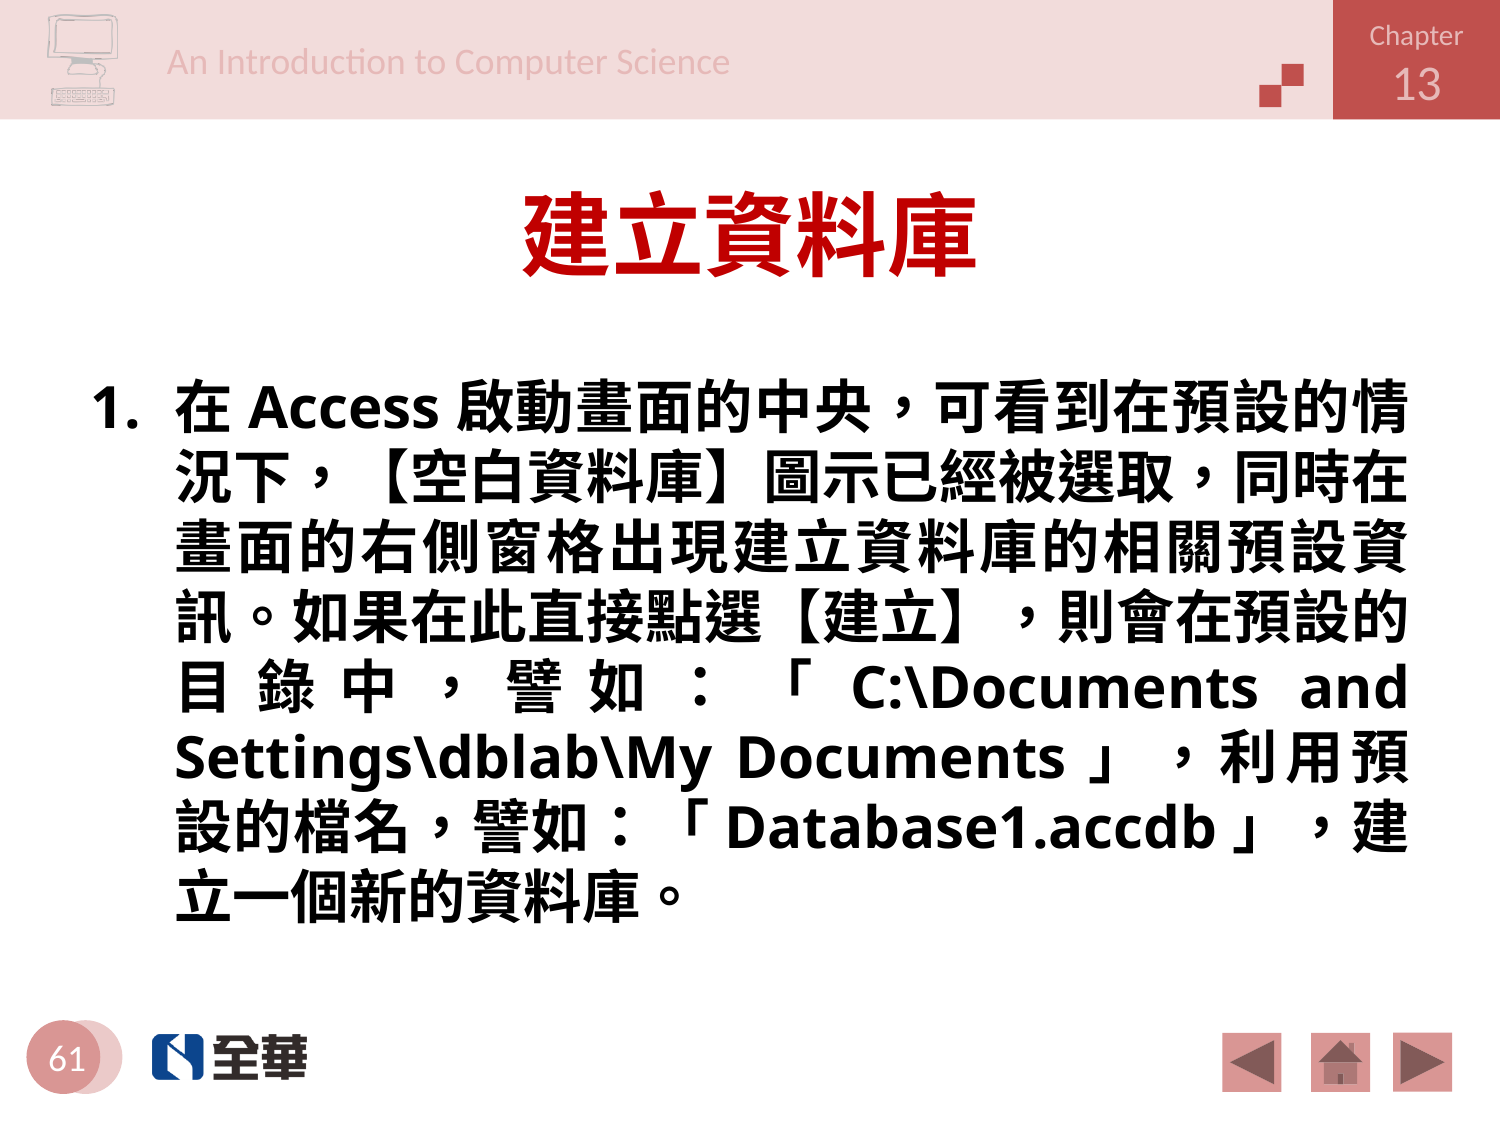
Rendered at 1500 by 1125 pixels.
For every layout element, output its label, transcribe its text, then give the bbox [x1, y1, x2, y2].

picture [152, 1034, 307, 1080]
picture [47, 14, 118, 106]
title 建立資料庫 [75, 138, 1425, 327]
list 在Access啟動畫面的中央，可看到在預設的情況下，【空白資料庫】圖示已經被選取，同時在畫面的右側窗格出現建立資料庫的相關預設資訊。如果在此直接點選【建立】，則會在預設的目錄中，譬如：「C:\Documents and Settings\dblab\My Documents」，利用預設的檔名，譬如：「Database1.accdb」，建立一個新的資料庫。 [75, 363, 1425, 1005]
